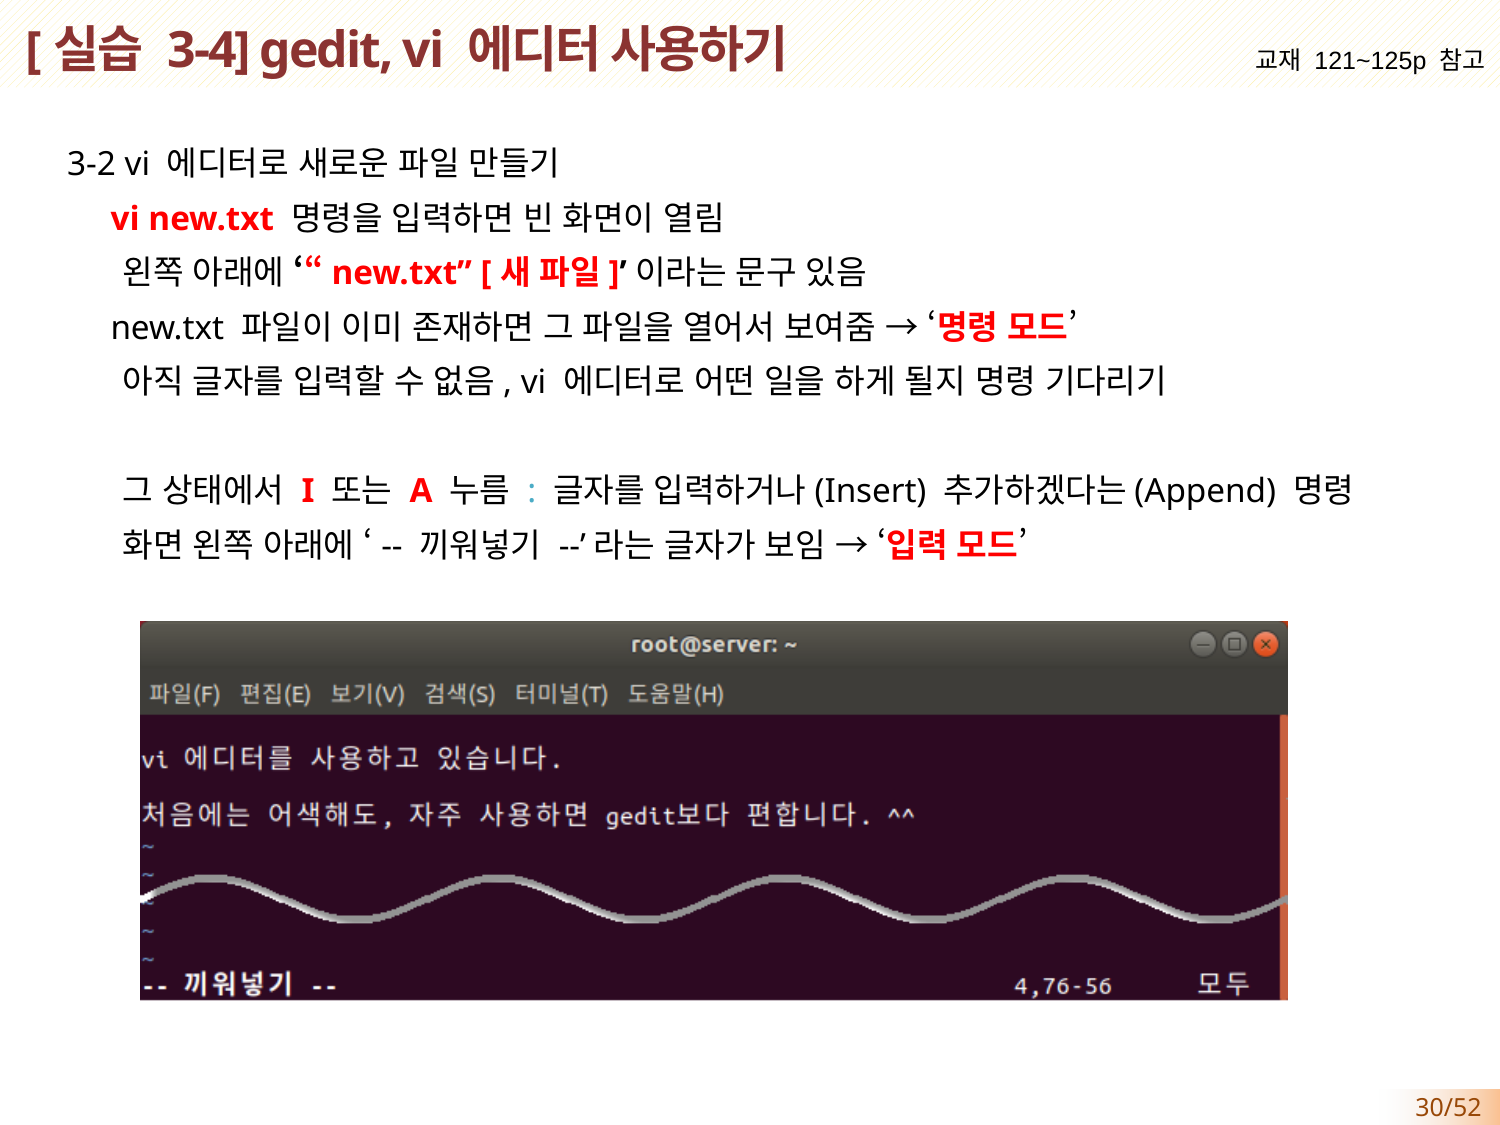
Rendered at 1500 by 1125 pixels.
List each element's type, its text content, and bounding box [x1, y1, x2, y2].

list 3-2 vi 에디터로 새로운 파일 만들기 vi new.txt 명령을 입력하면 빈 화면이 열림 왼쪽 아래에 ‘“new.txt” [새 파일]’이라는 문구 있음 new.txt 파일이 이미 존재하면 그 파일을 열어서 보여줌 → ‘명령 모드’ 아직 글자를 입력할 수 없음, vi 에디터로 어떤 일을 하게 될지 명령 기다리기 그 상태에서 I 또는 A 누름 : 글자를 입력하거나(Insert) 추가하겠다는(Append) 명령 화면 왼쪽 아래에 ‘-- 끼워넣기 --’라는 글자가 보임 → ‘입력 모드’ [10, 126, 1481, 1117]
picture [140, 621, 1288, 1002]
text_box 교재 121~125p 참고 [1240, 36, 1500, 82]
title [실습 3-4] gedit, vi 에디터 사용하기 [10, 8, 1288, 87]
